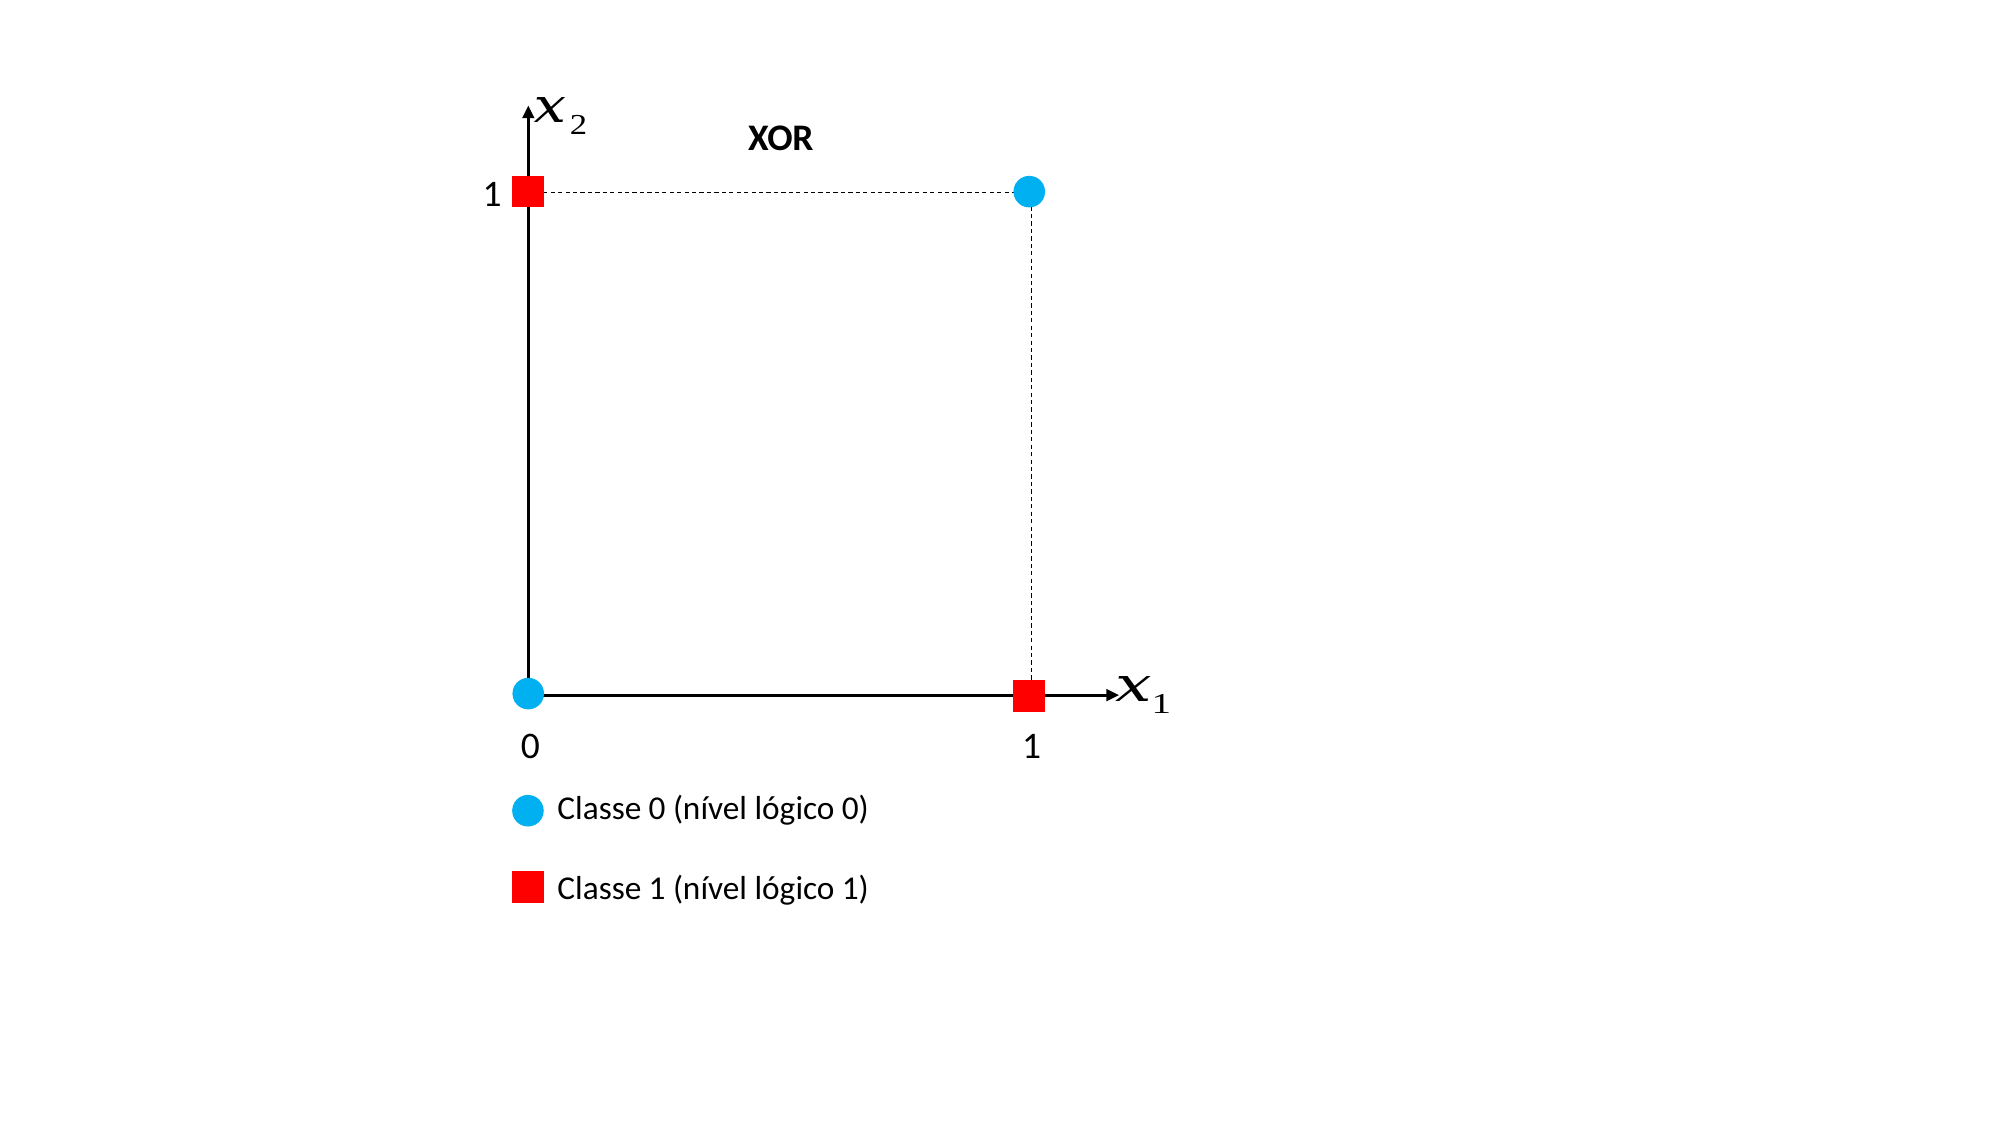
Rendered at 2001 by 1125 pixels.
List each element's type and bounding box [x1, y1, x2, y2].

text_box [467, 79, 1173, 915]
